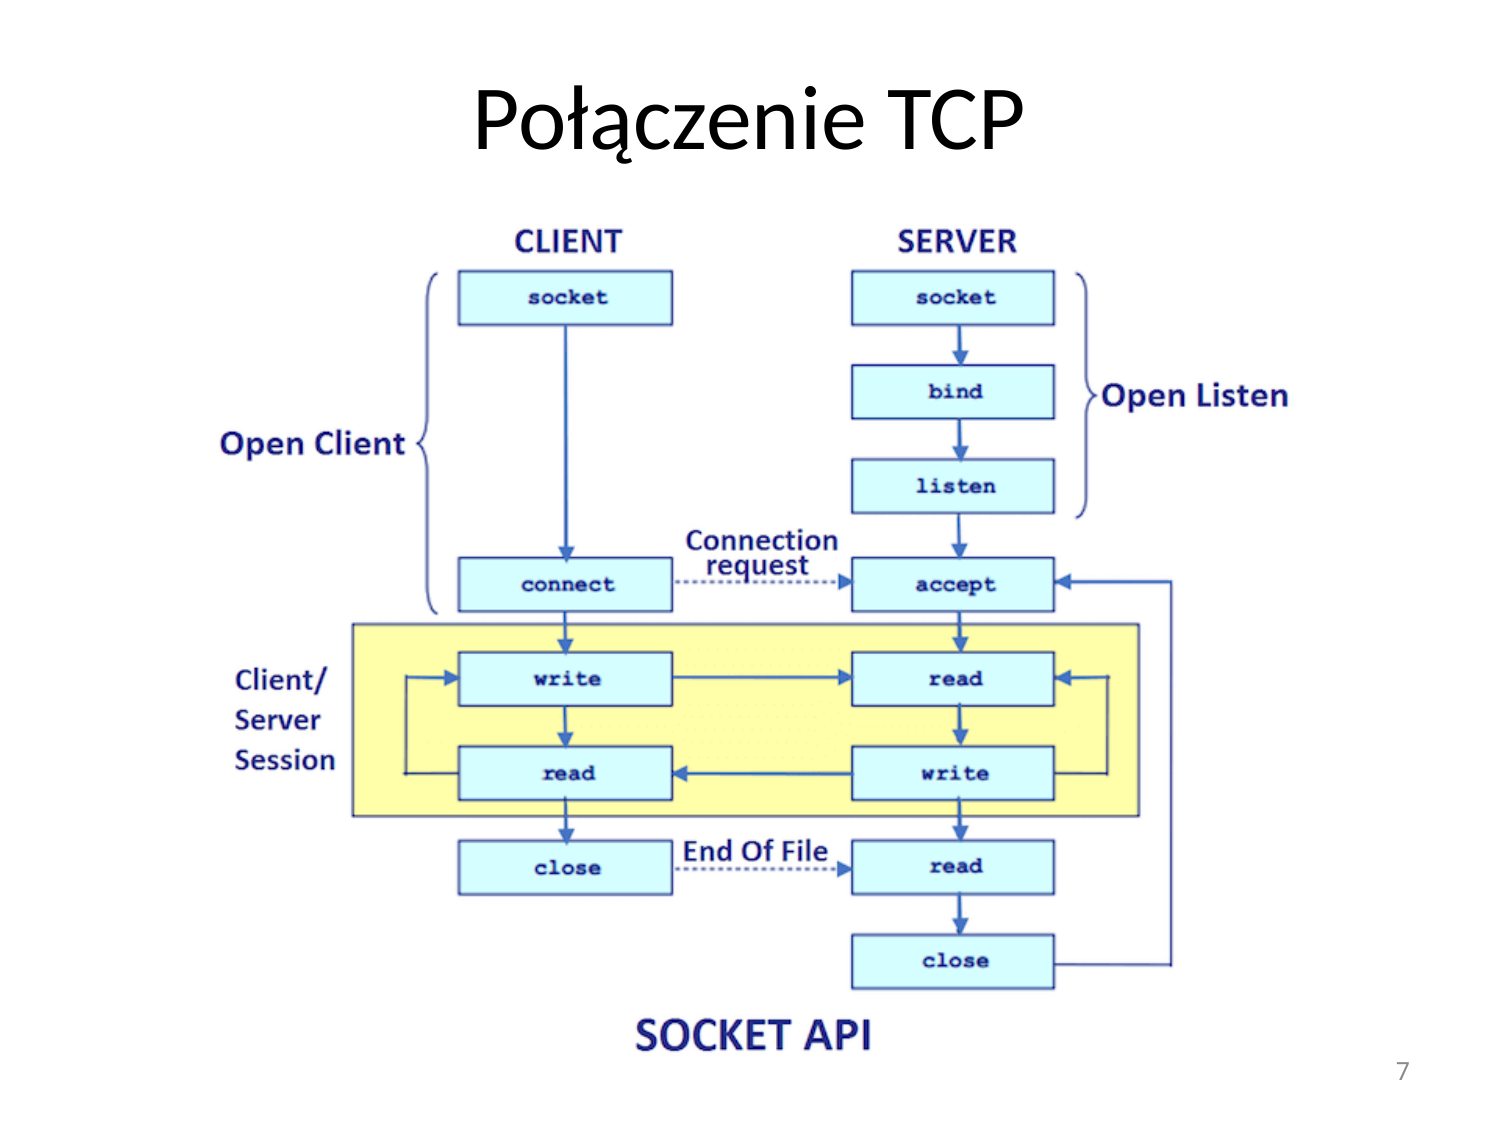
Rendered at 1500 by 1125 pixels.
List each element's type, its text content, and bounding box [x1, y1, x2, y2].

picture [202, 212, 1298, 1073]
slide_number 7 [1074, 1042, 1425, 1103]
title Połączenie TCP [112, 18, 1388, 207]
